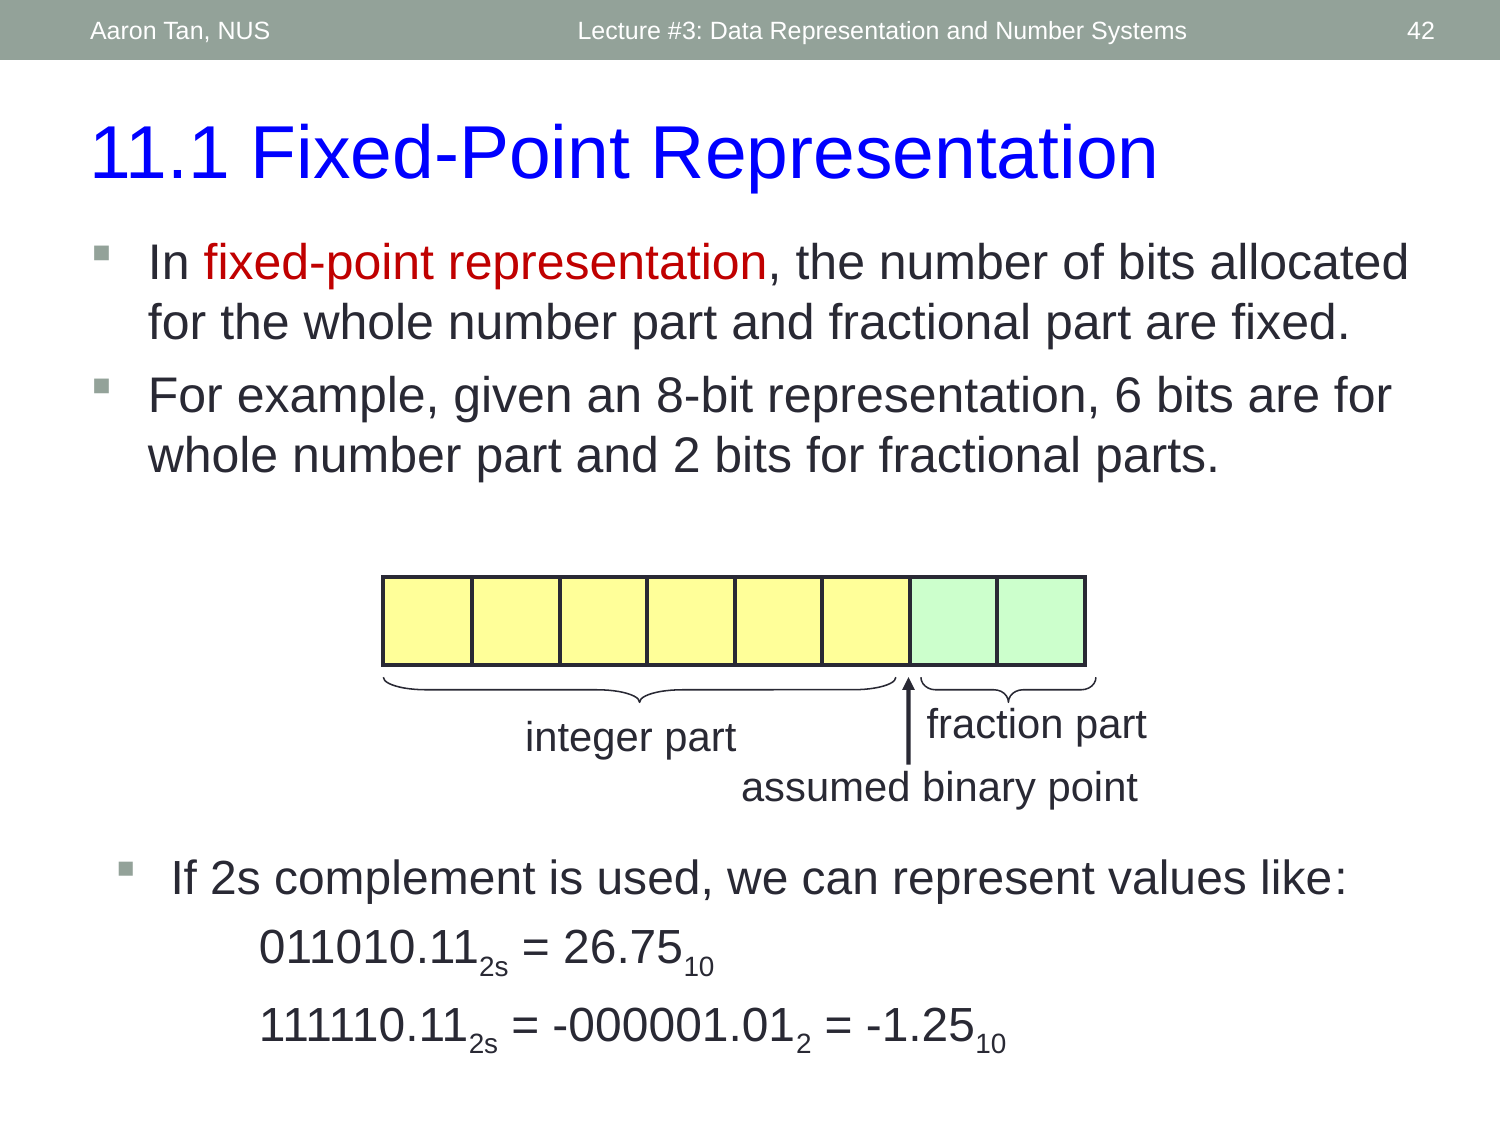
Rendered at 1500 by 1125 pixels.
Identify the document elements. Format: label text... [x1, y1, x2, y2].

text_box If 2s complement is used, we can represent values like: 011010.112s = 26.7510 111110.112s = -000001.012 = -1.2510 [99, 838, 1450, 1067]
text_box 11.1 Fixed-Point Representation [74, 96, 1425, 202]
text_box In fixed-point representation, the number of bits allocated for the whole number part and fractional part are fixed. For example, given an 8-bit representation, 6 bits are for whole number part and 2 bits for fractional parts. [74, 222, 1425, 574]
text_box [383, 576, 1197, 818]
slide_number 42 [1308, 3, 1450, 57]
slide_number Aaron Tan, NUS [75, 3, 550, 57]
footer Lecture #3: Data Representation and Number Systems [562, 3, 1238, 57]
